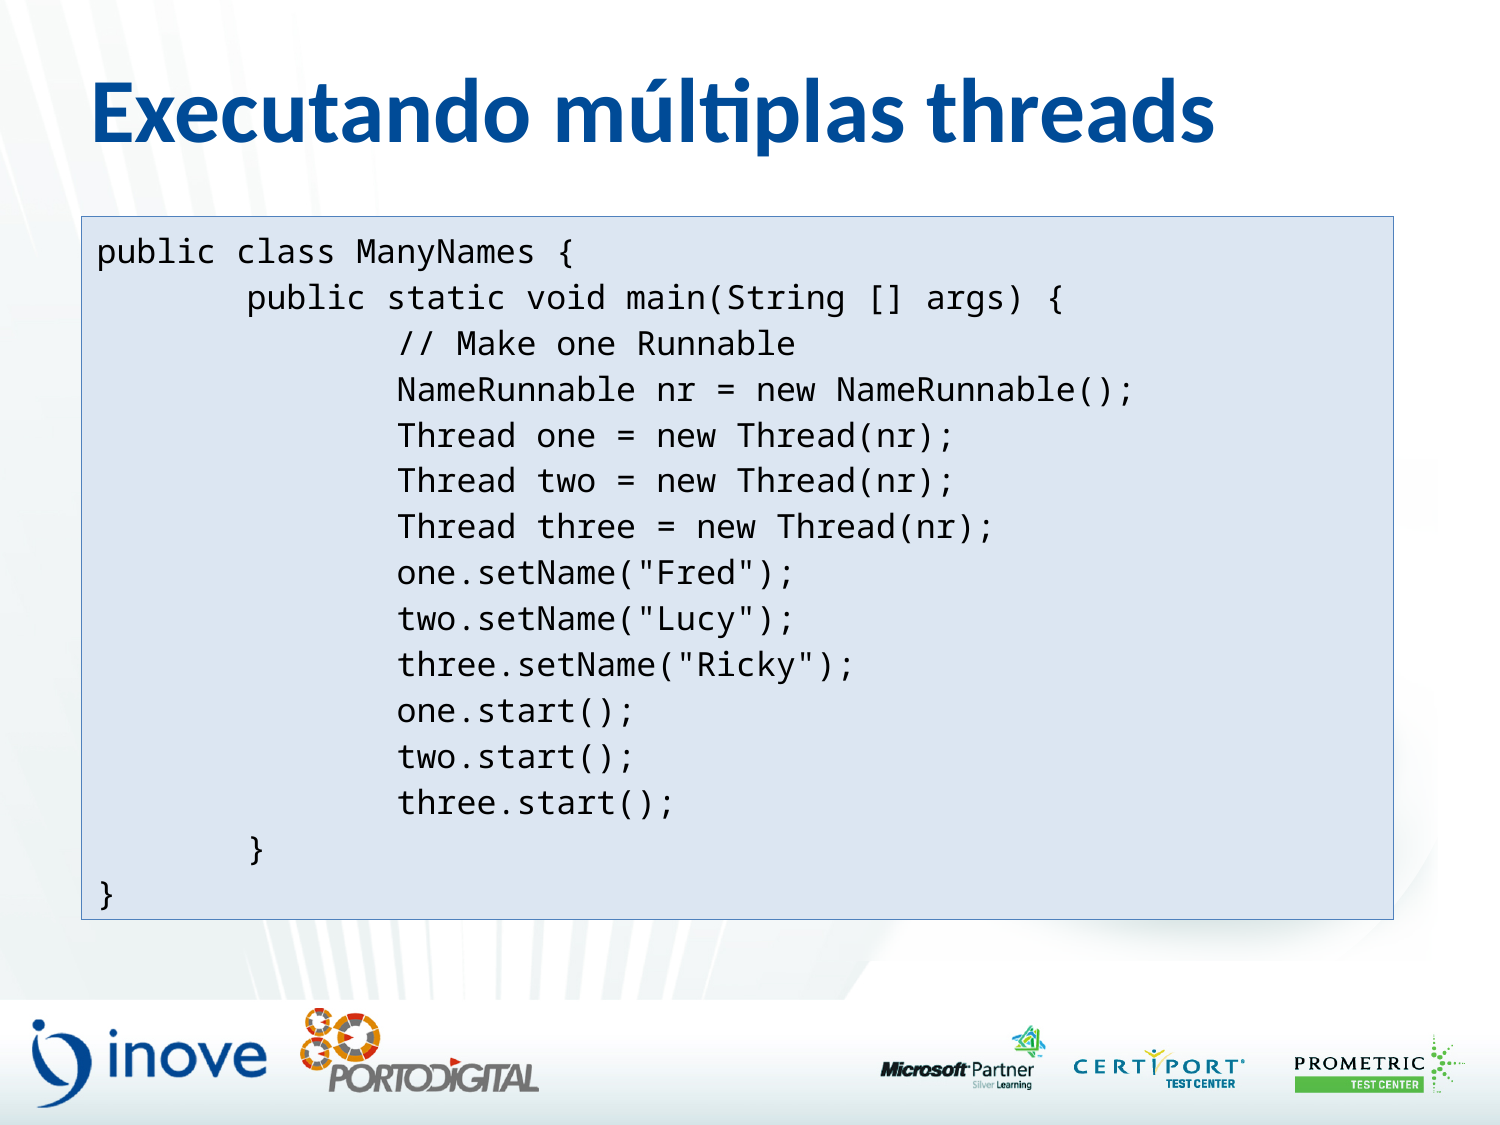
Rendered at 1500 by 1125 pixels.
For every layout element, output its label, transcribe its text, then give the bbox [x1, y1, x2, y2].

text_box public class ManyNames { public static void main(String [] args) { // Make one Runnable NameRunnable nr = new NameRunnable(); Thread one = new Thread(nr); Thread two = new Thread(nr); Thread three = new Thread(nr); one.setName("Fred"); two.setName("Lucy"); three.setName("Ricky"); one.start(); two.start(); three.start(); } } [81, 216, 1394, 920]
picture [0, 0, 1500, 1125]
title Executando múltiplas threads [75, 11, 1425, 200]
